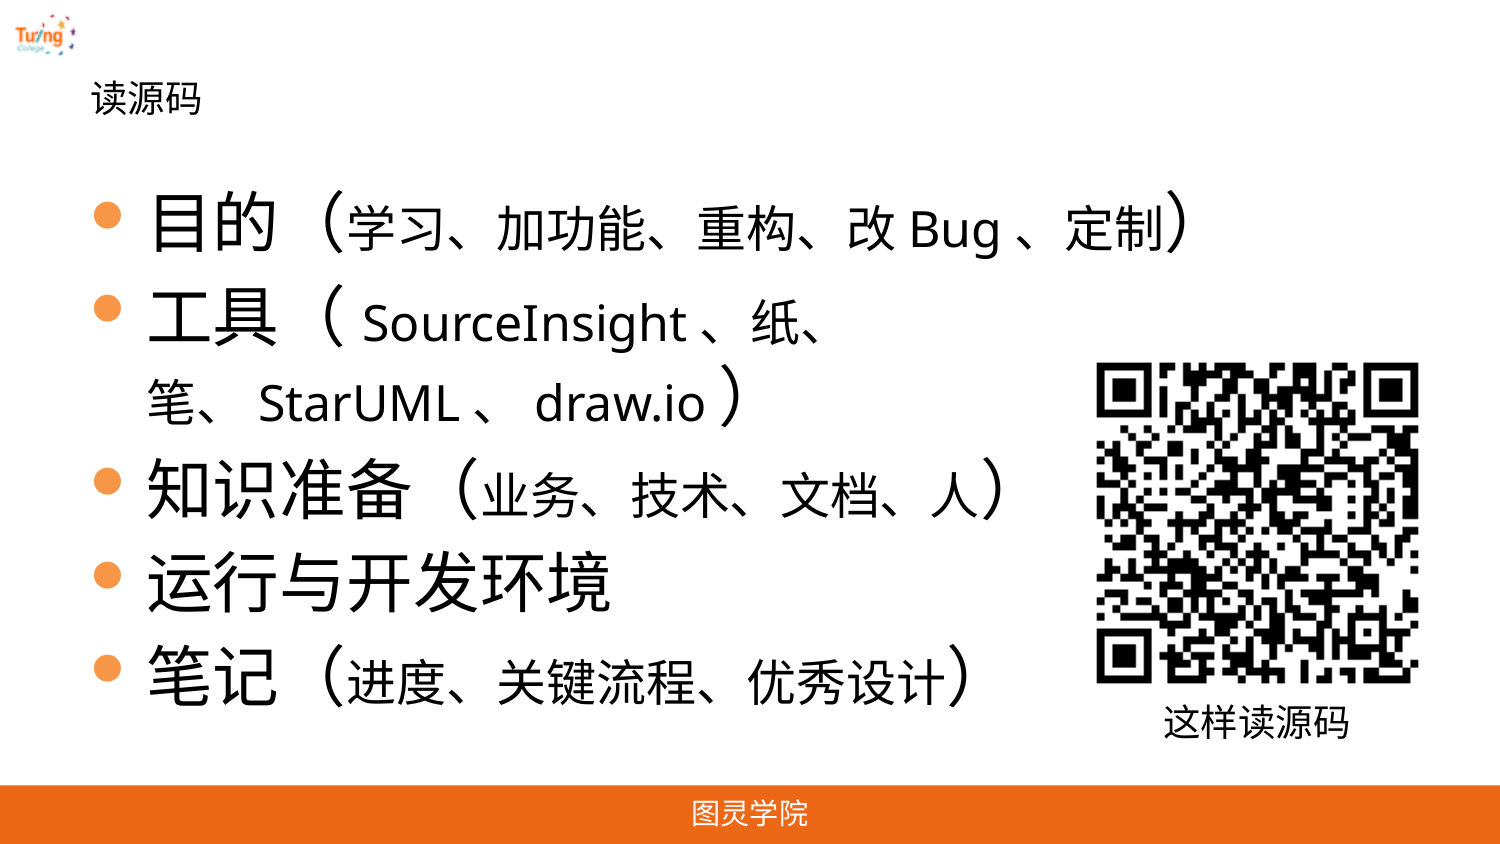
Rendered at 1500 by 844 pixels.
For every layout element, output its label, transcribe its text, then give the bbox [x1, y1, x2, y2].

title 读源码 [75, 33, 1425, 162]
list 目的（学习、加功能、重构、改Bug、定制） 工具（SourceInsight、纸、笔、StarUML、draw.io） 知识准备（业务、技术、文档、人） 运行与开发环境 笔记（进度、关键流程、优秀设计） [75, 173, 1425, 754]
footer 图灵学院 [0, 785, 1500, 844]
text_box 这样读源码 [1148, 726, 1366, 752]
picture [8, 0, 84, 75]
picture [1061, 327, 1453, 719]
